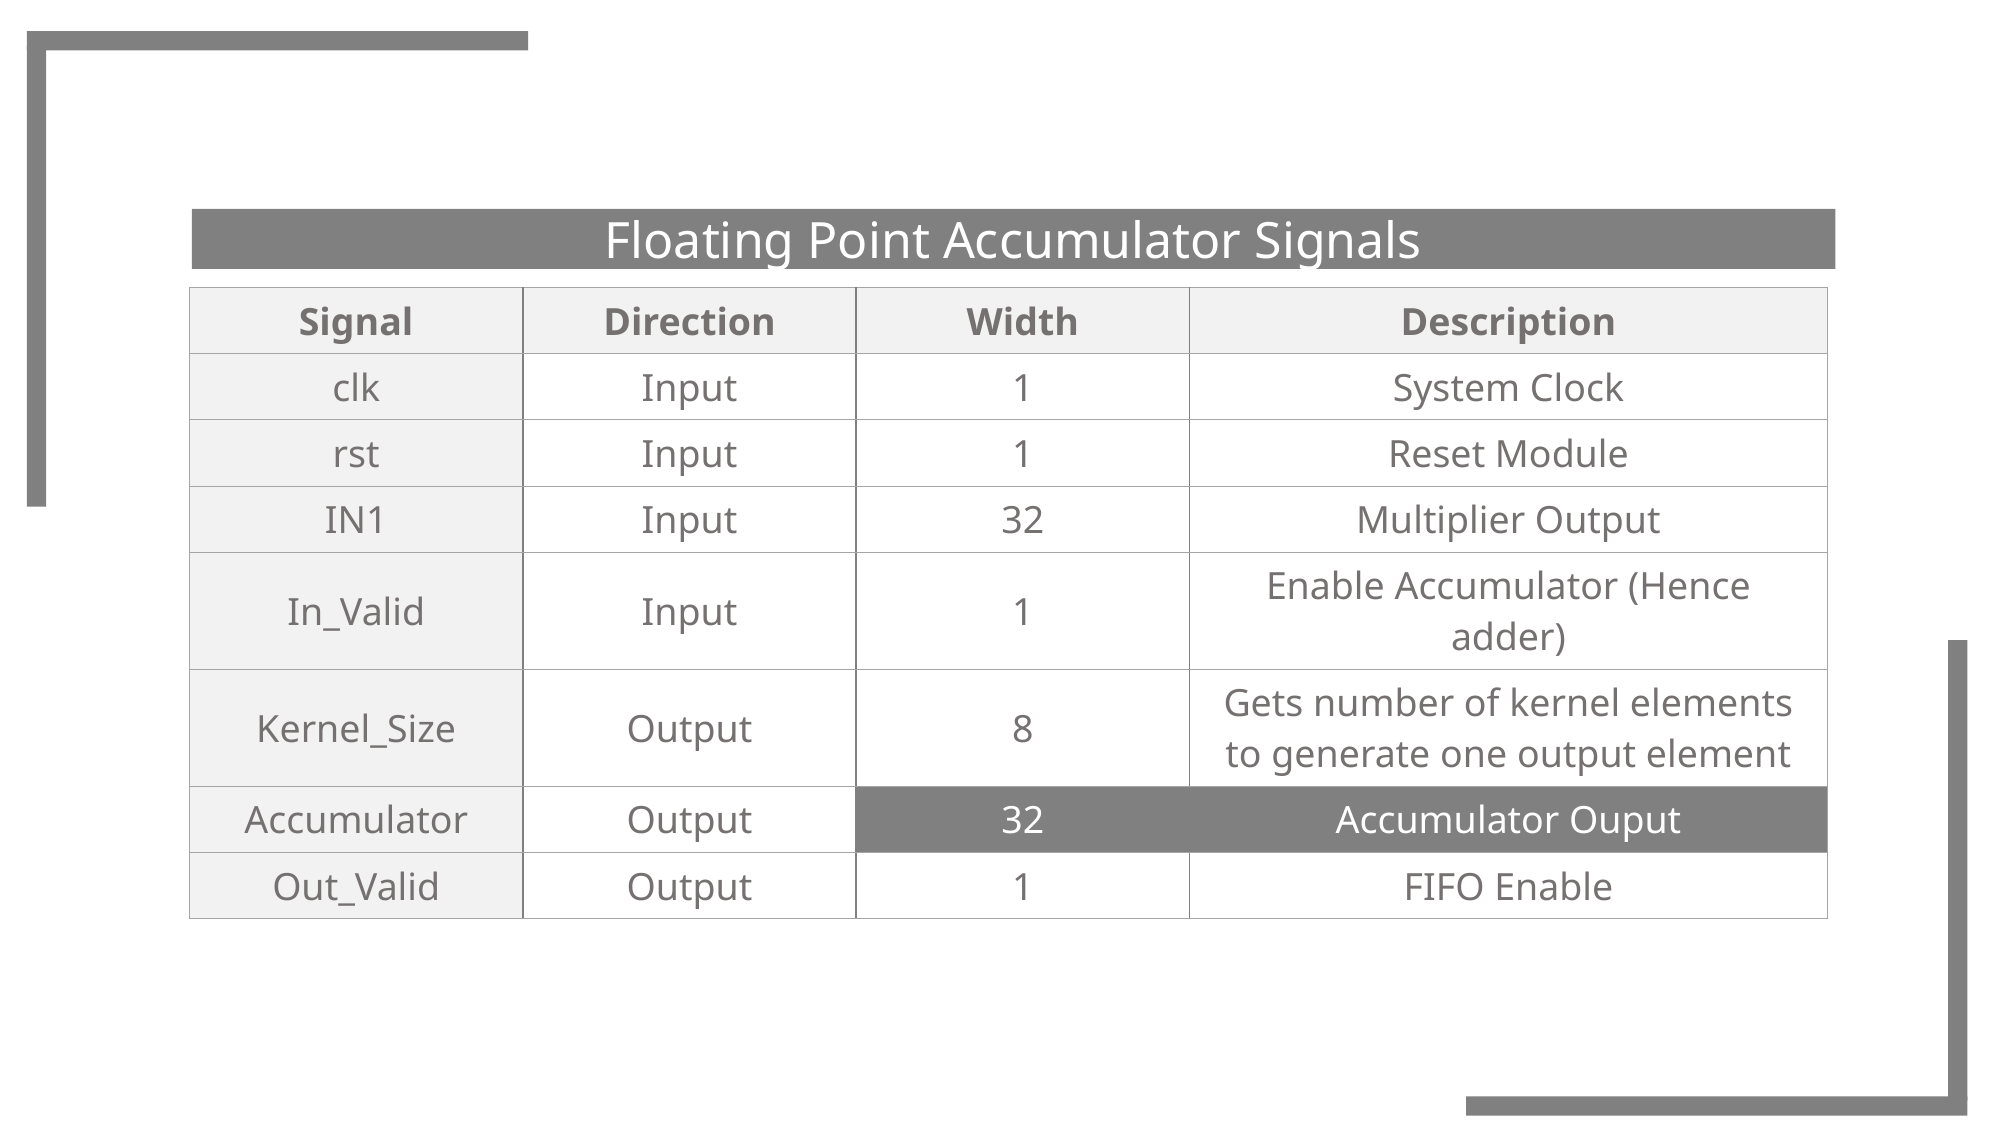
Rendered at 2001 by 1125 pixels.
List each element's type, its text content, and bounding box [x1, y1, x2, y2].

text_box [26, 31, 529, 507]
table_cell Input [529, 354, 855, 419]
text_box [1466, 639, 1968, 1116]
table_cell 32 [857, 487, 1189, 552]
table_cell Output [524, 670, 855, 786]
table_cell 1 [857, 420, 1189, 486]
table_cell Out_Valid [190, 853, 522, 918]
table_cell System Clock [1190, 354, 1827, 419]
table_cell Output [524, 853, 855, 918]
table_cell Input [524, 487, 855, 552]
table_cell 1 [857, 354, 1189, 419]
table_cell Accumulator Ouput [1190, 787, 1466, 852]
table_cell 32 [857, 787, 1189, 852]
table_header Width [857, 288, 1189, 353]
table_header Description [1190, 288, 1827, 353]
table_cell Kernel_Size [190, 670, 522, 786]
table_cell Accumulator [190, 787, 522, 852]
table_header Direction [529, 288, 855, 353]
text_box Floating Point Accumulator Signals [529, 208, 1836, 270]
table_cell Enable Accumulator (Hence adder) [1190, 553, 1827, 669]
table_cell Multiplier Output [1190, 487, 1827, 552]
table_cell Gets number of kernel elements to generate one output element [1190, 670, 1466, 786]
table_cell Input [524, 553, 855, 669]
table_cell 8 [857, 670, 1189, 786]
table_cell IN1 [190, 507, 522, 552]
table_cell Reset Module [1190, 420, 1827, 486]
table_cell 1 [857, 853, 1189, 918]
table_cell Output [524, 787, 855, 852]
table_cell In_Valid [190, 553, 522, 669]
table_cell Input [529, 420, 855, 486]
table_cell 1 [857, 553, 1189, 669]
table_cell FIFO Enable [1190, 853, 1466, 918]
